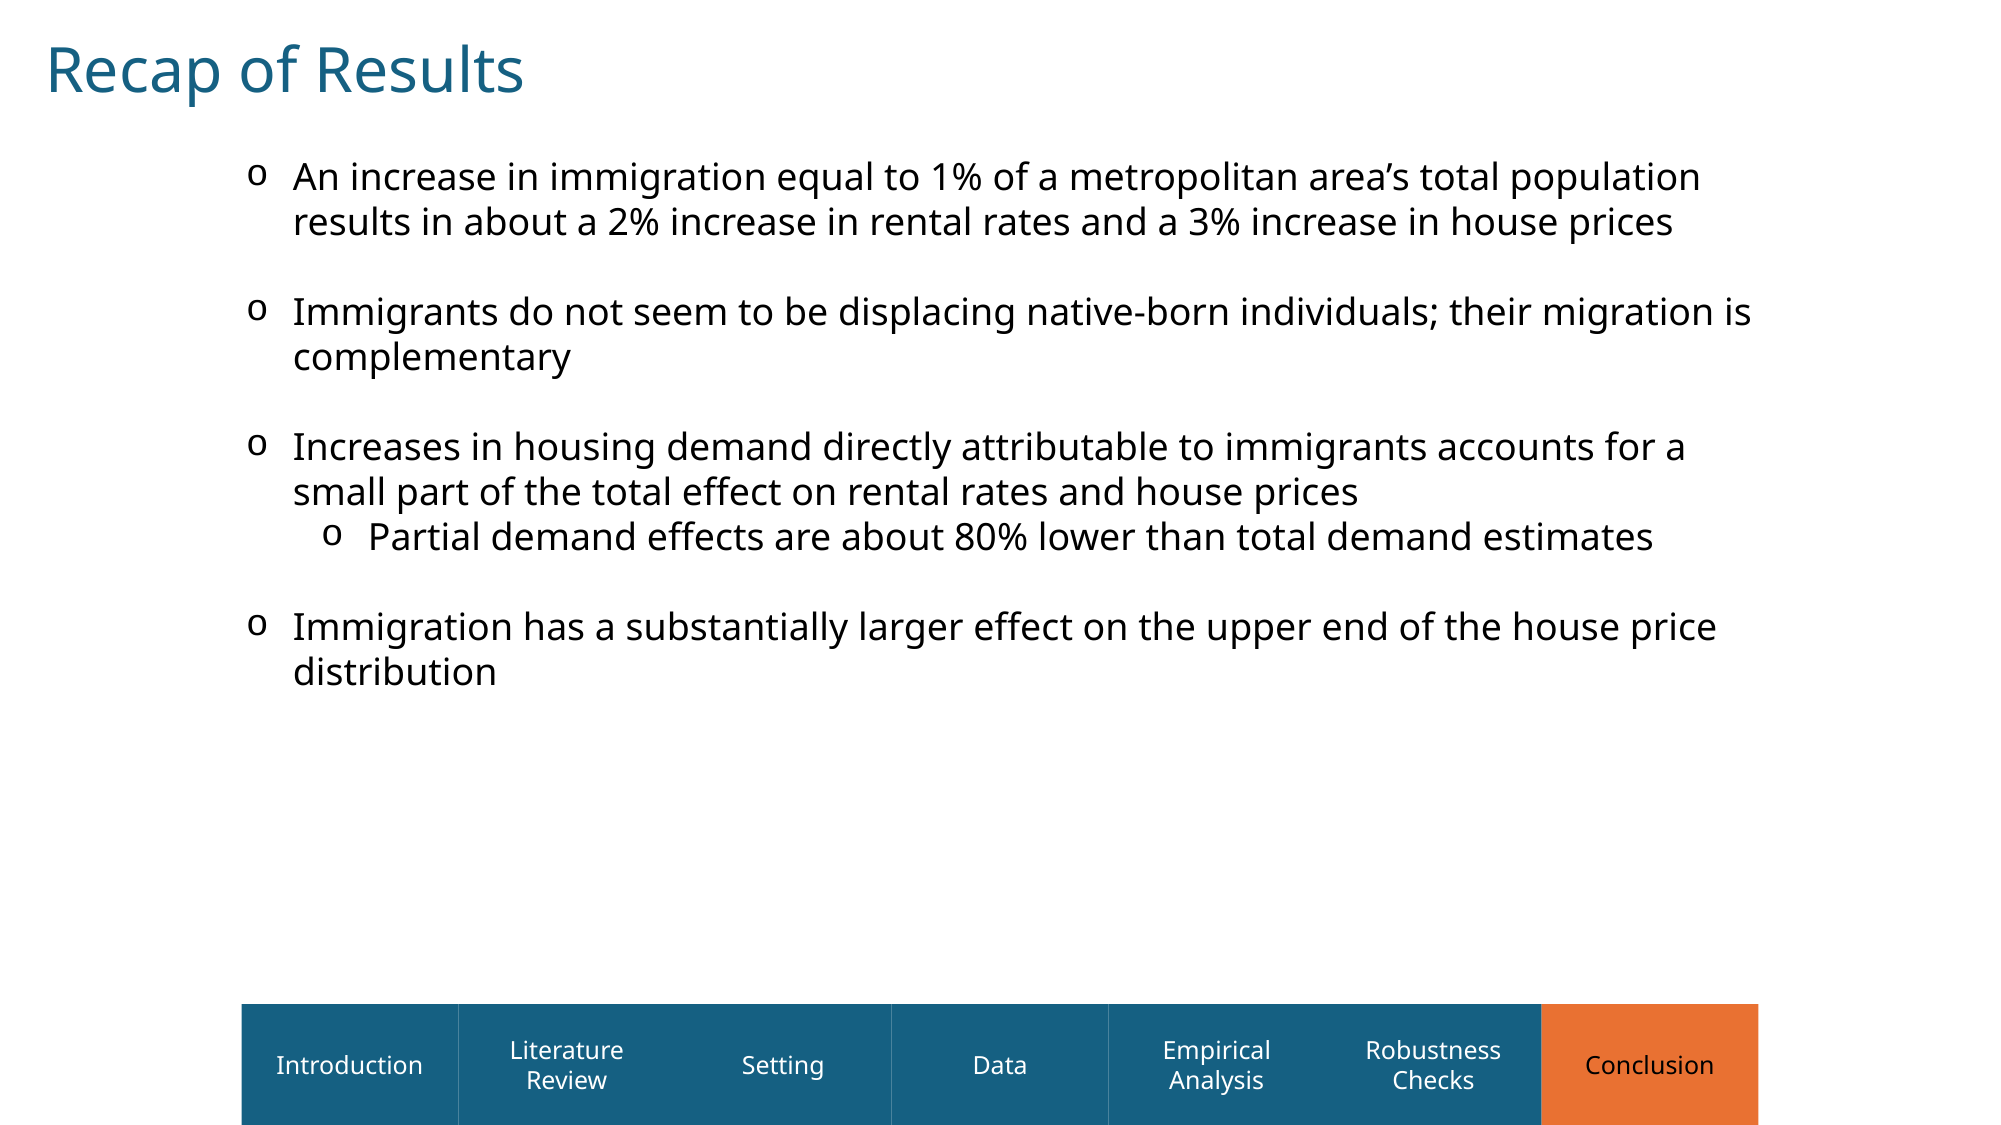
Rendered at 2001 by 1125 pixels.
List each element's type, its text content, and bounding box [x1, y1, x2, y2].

text_box Setting [673, 1003, 890, 1125]
text_box Introduction [240, 1003, 460, 1125]
text_box Conclusion [1540, 1003, 1760, 1125]
text_box Recap of Results [0, 0, 2000, 113]
text_box Literature Review [460, 1003, 673, 1125]
text_box Empirical Analysis [1110, 1003, 1323, 1125]
text_box An increase in immigration equal to 1% of a metropolitan area’s total population results in about a 2% increase in rental rates and a 3% increase in house prices Immigrants do not seem to be displacing native-born individuals; their migration is complementary Increases in housing demand directly attributable to immigrants accounts for a small part of the total effect on rental rates and house prices Partial demand effects are about 80% lower than total demand estimates Immigration has a substantially larger effect on the upper end of the house price distribution [231, 145, 1769, 746]
text_box Robustness Checks [1323, 1003, 1540, 1125]
text_box Data [890, 1003, 1110, 1125]
